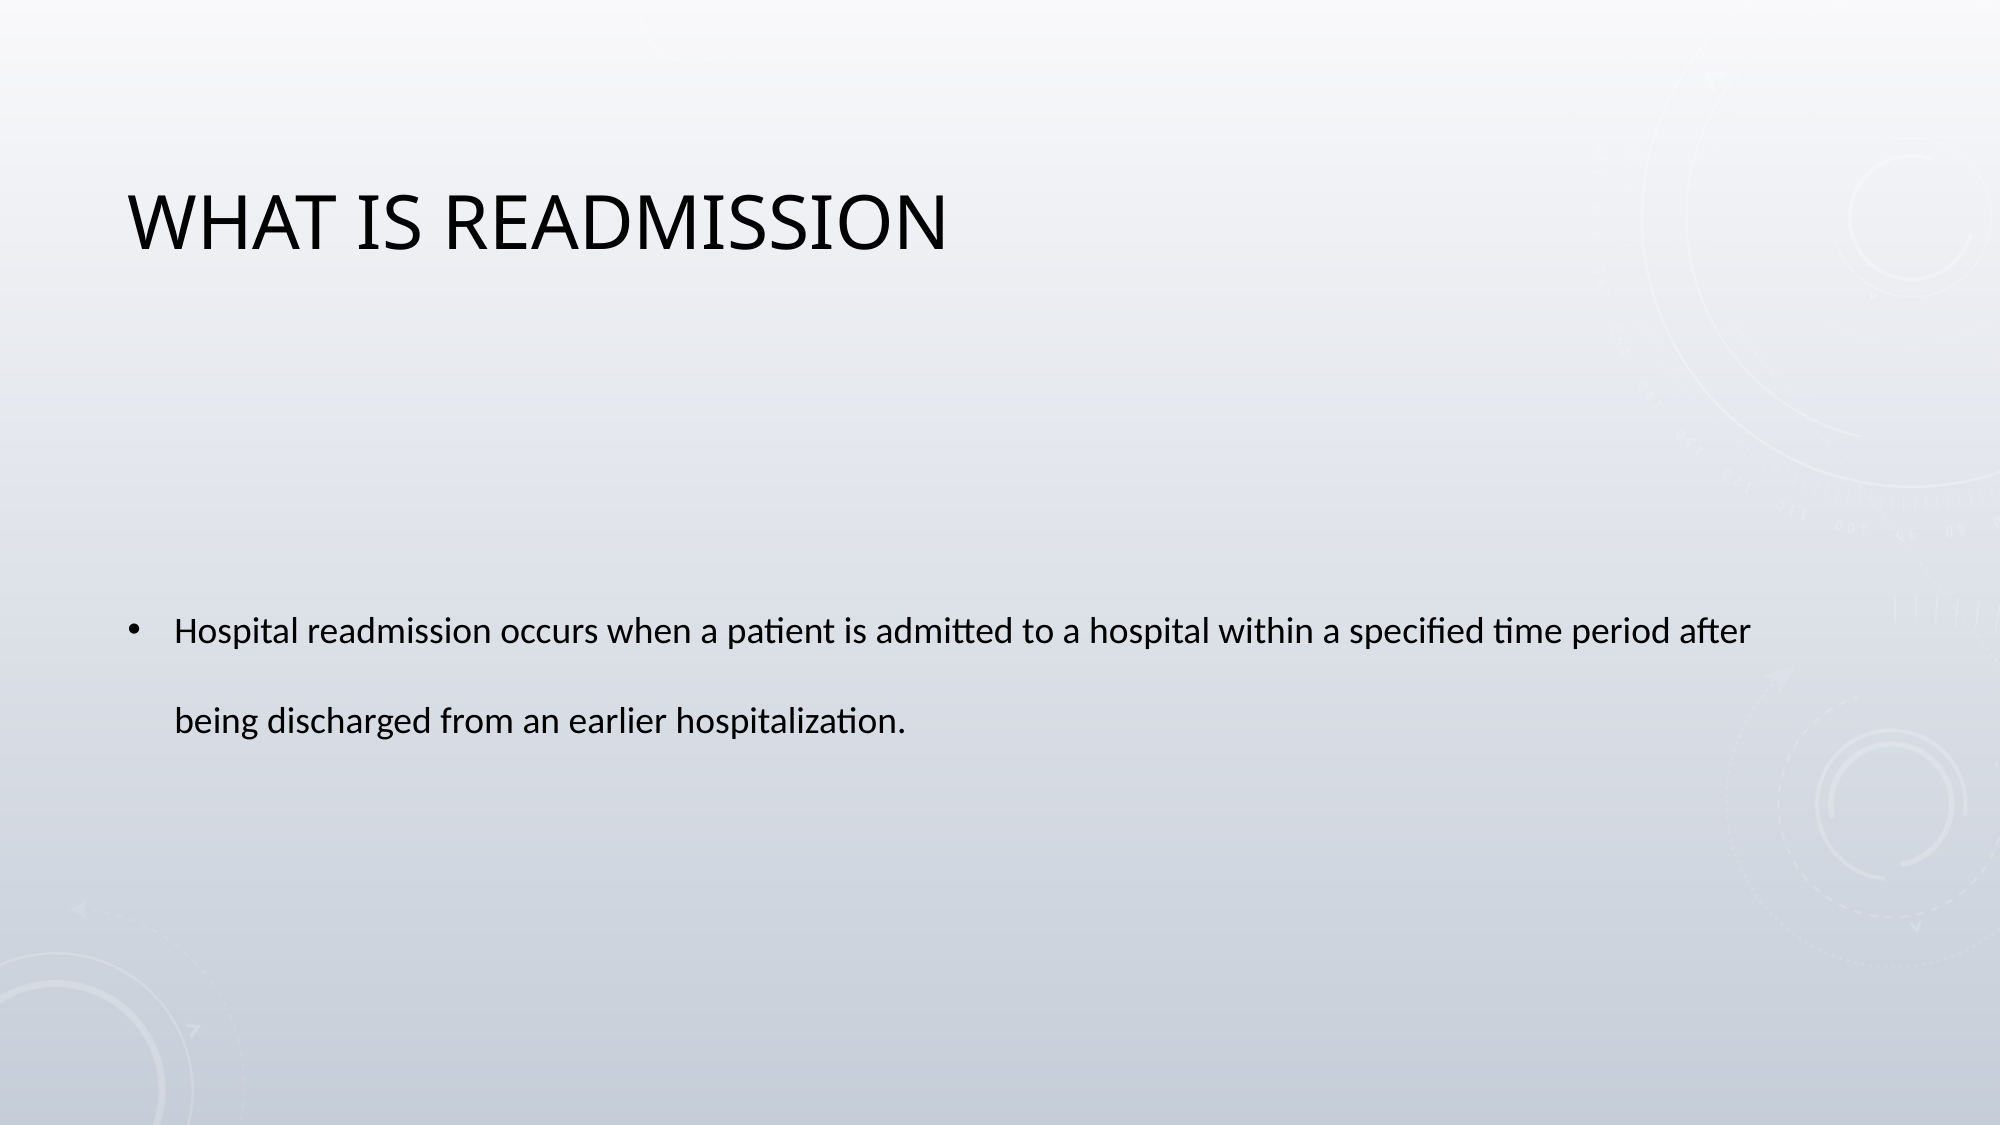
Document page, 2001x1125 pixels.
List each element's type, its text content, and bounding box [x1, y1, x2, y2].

list Hospital readmission occurs when a patient is admitted to a hospital within a specified time period after being discharged from an earlier hospitalization. [112, 351, 1775, 950]
picture [0, 0, 2000, 1125]
title What is readmission [112, 99, 1775, 339]
